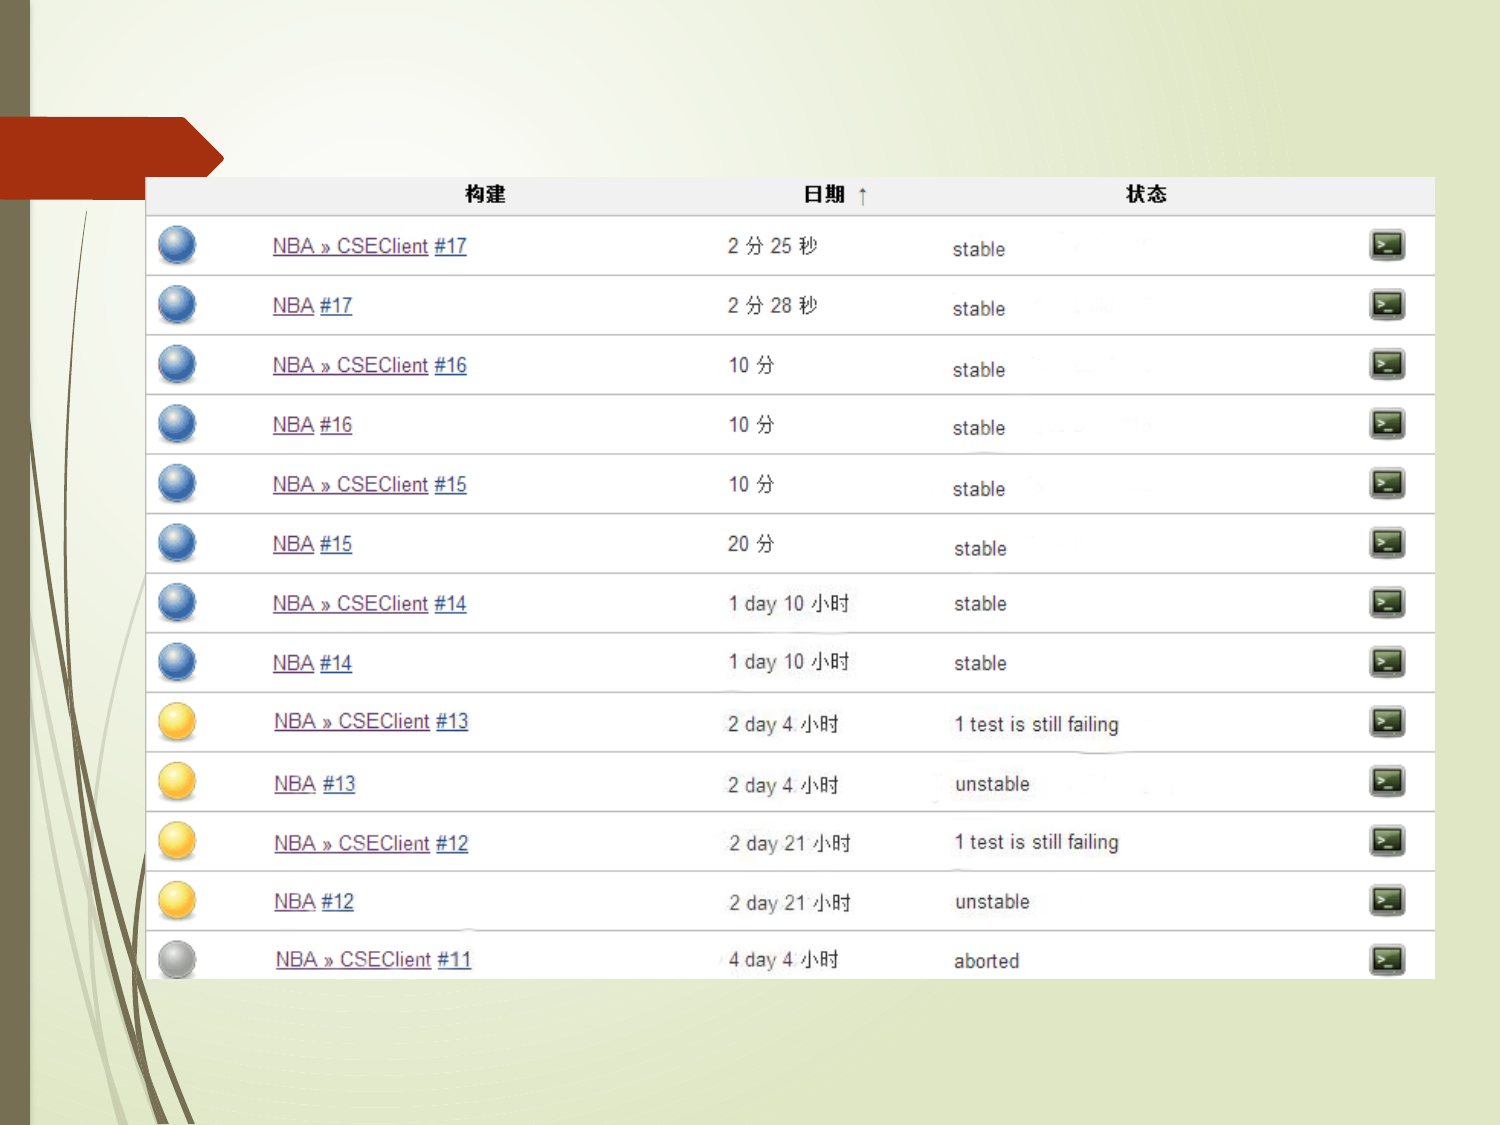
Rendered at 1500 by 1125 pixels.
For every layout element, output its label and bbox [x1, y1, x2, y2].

list [145, 177, 1435, 979]
